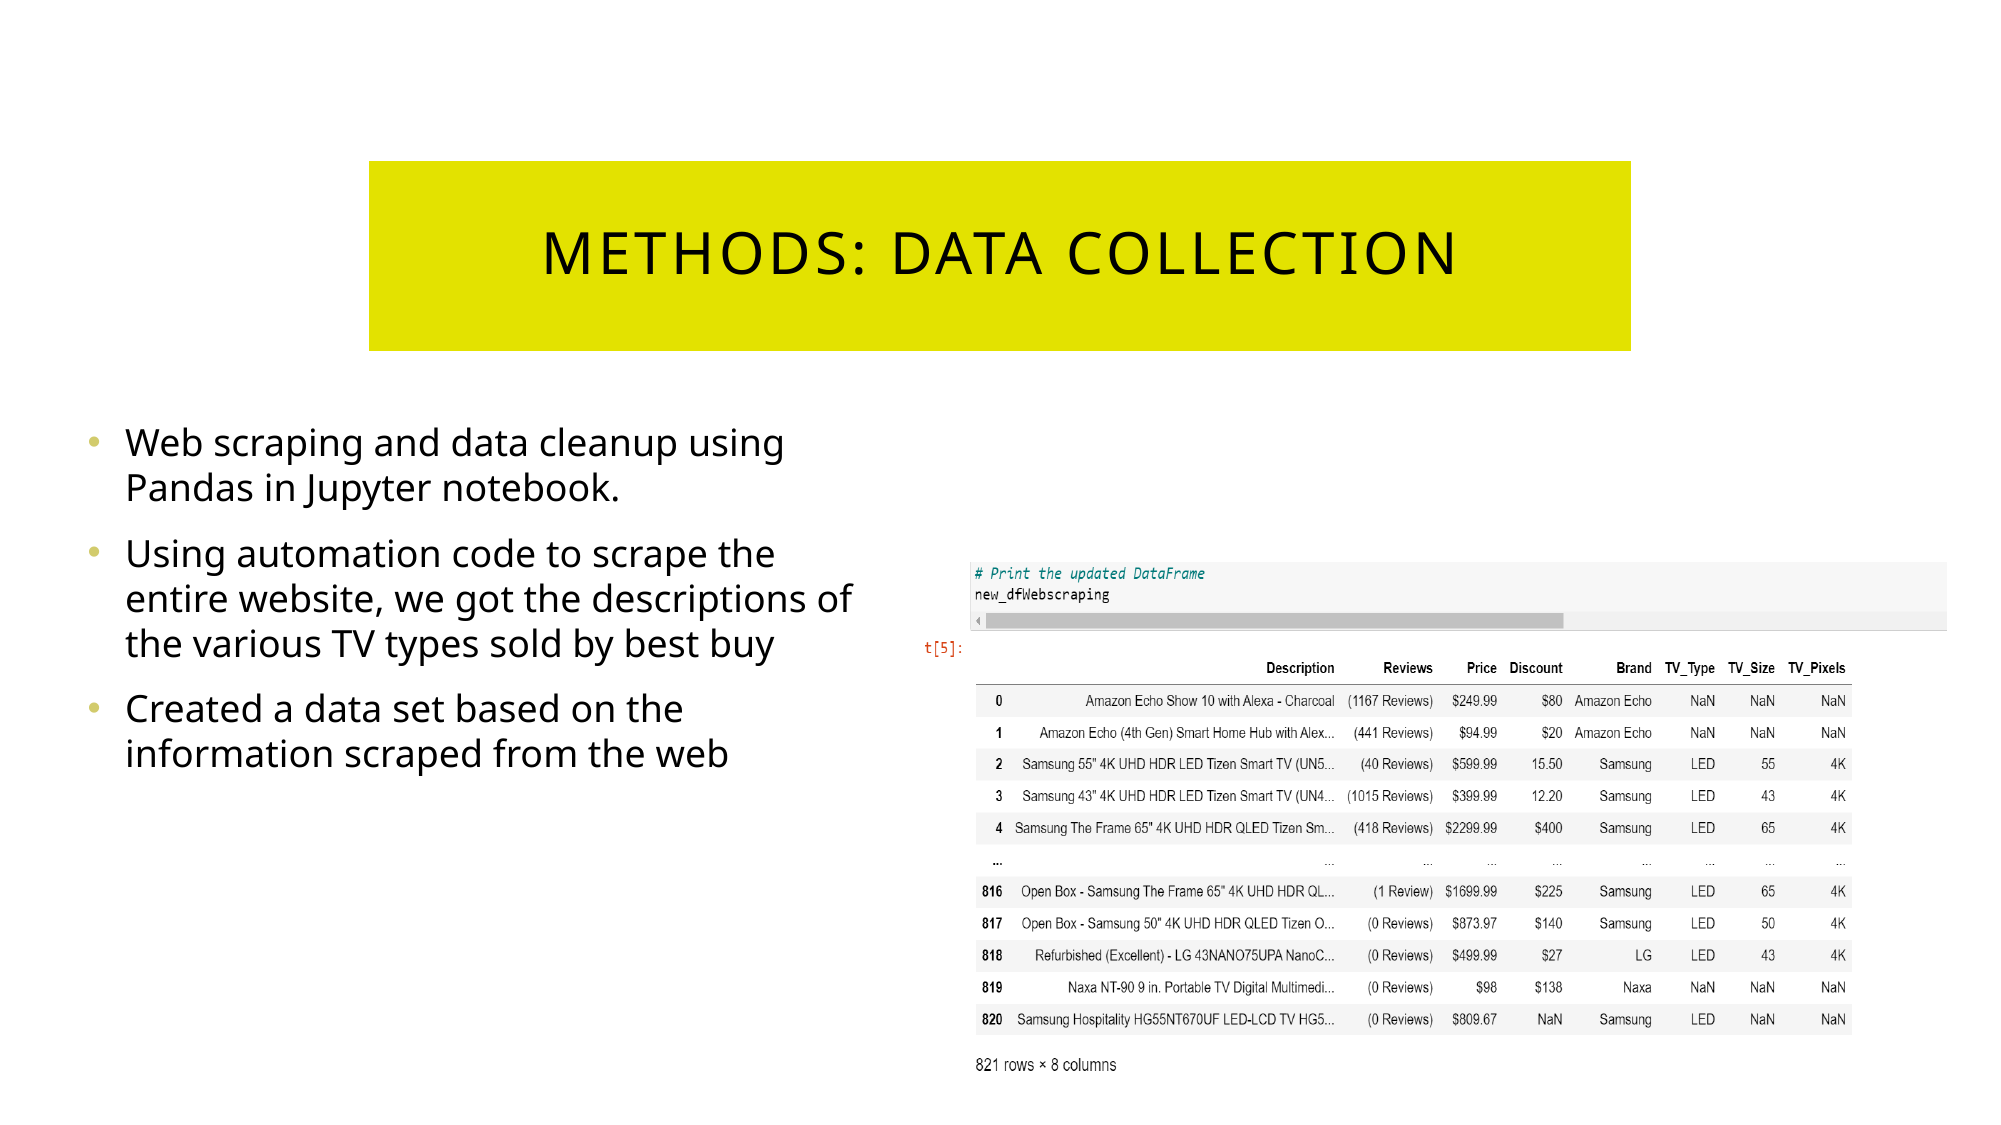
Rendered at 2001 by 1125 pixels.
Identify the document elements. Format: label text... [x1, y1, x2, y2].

list Web scraping and data cleanup using Pandas in Jupyter notebook. Using automation code to scrape the entire website, we got the descriptions of the various TV types sold by best buy Created a data set based on the information scraped from the web [72, 411, 884, 921]
title Methods: data collection [363, 156, 1637, 356]
picture [925, 562, 1947, 1083]
